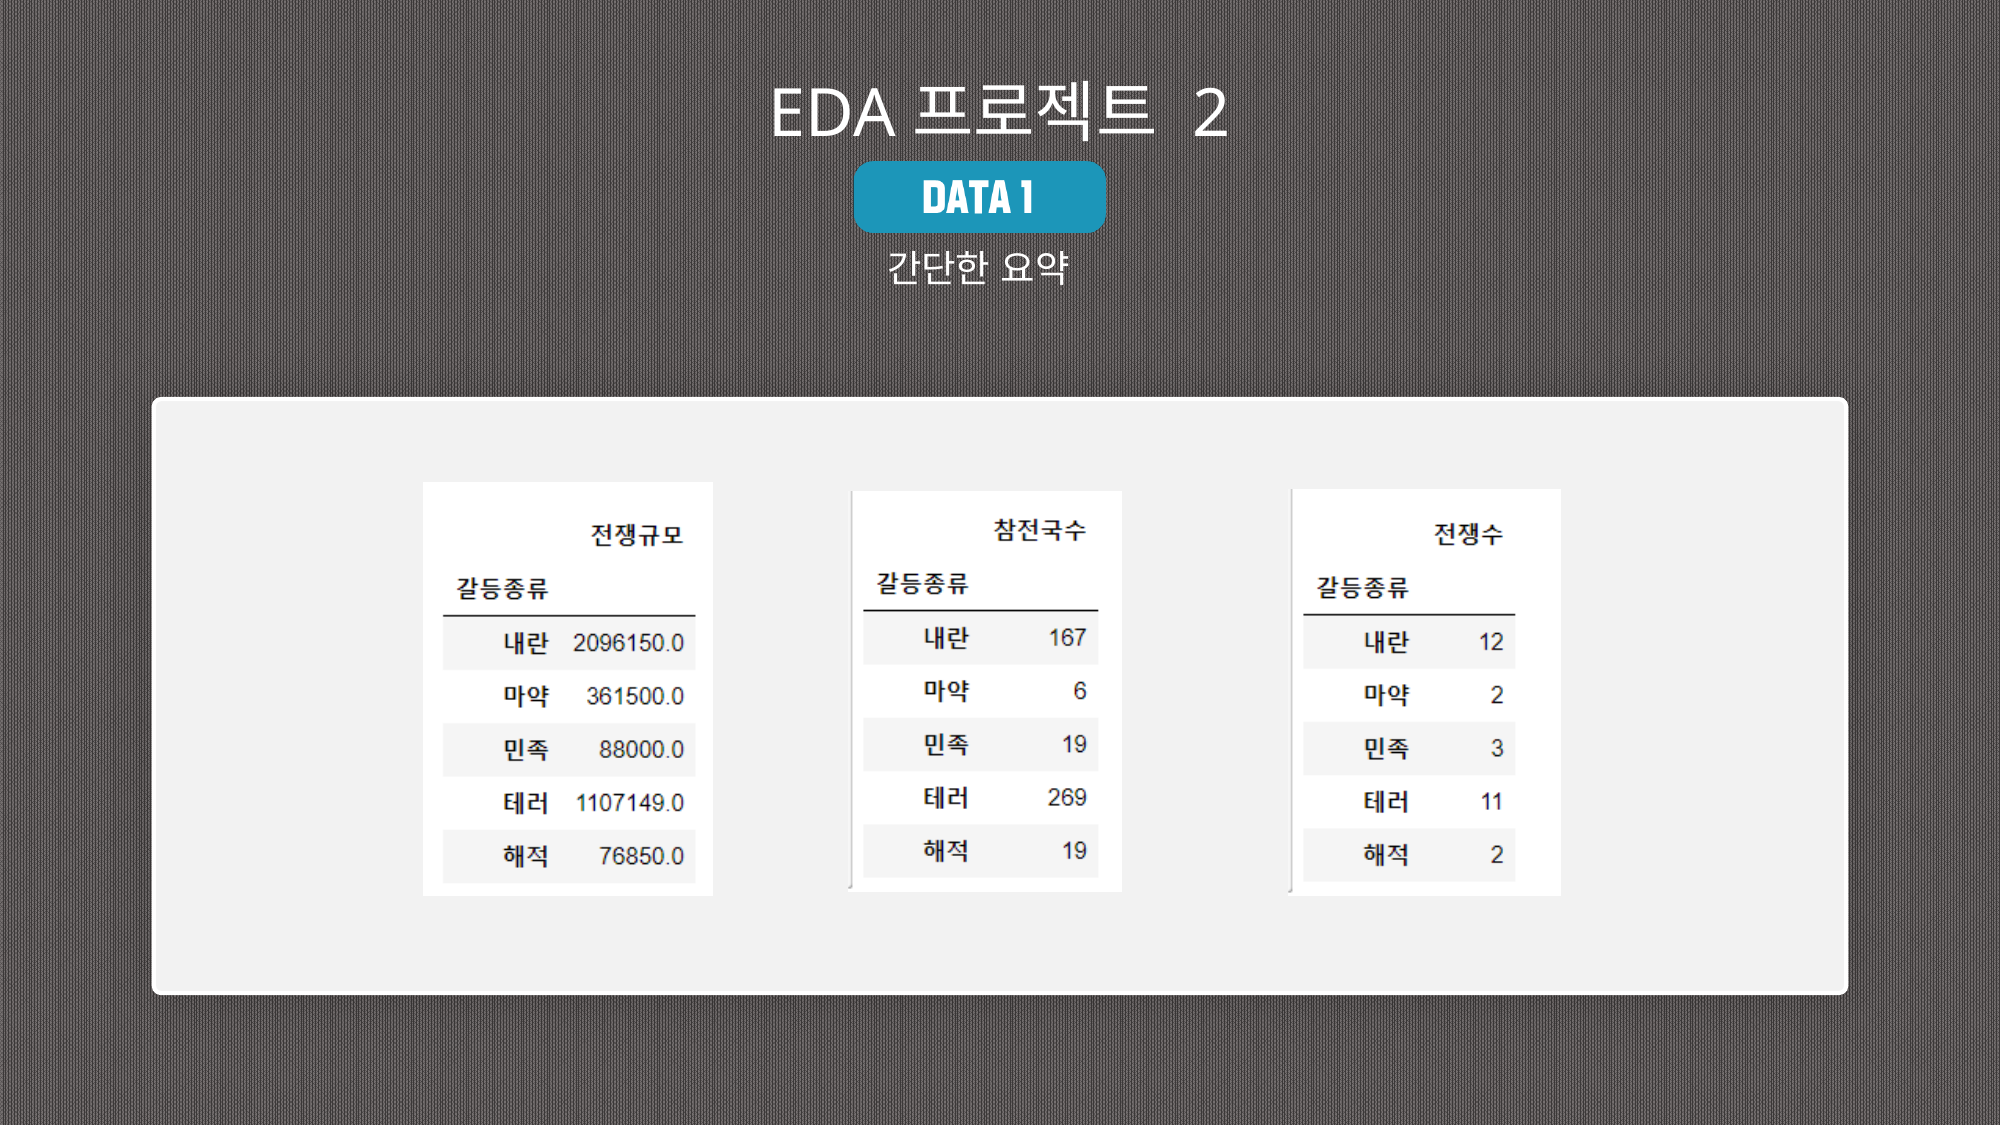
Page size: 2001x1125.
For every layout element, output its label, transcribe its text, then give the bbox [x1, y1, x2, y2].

text_box [153, 398, 1847, 994]
text_box EDA프로젝트 2 [0, 62, 2000, 158]
picture [847, 491, 1122, 892]
picture [423, 482, 713, 896]
text_box 간단한 요약 [256, 237, 1701, 297]
picture [1288, 489, 1561, 897]
picture [852, 158, 1106, 248]
